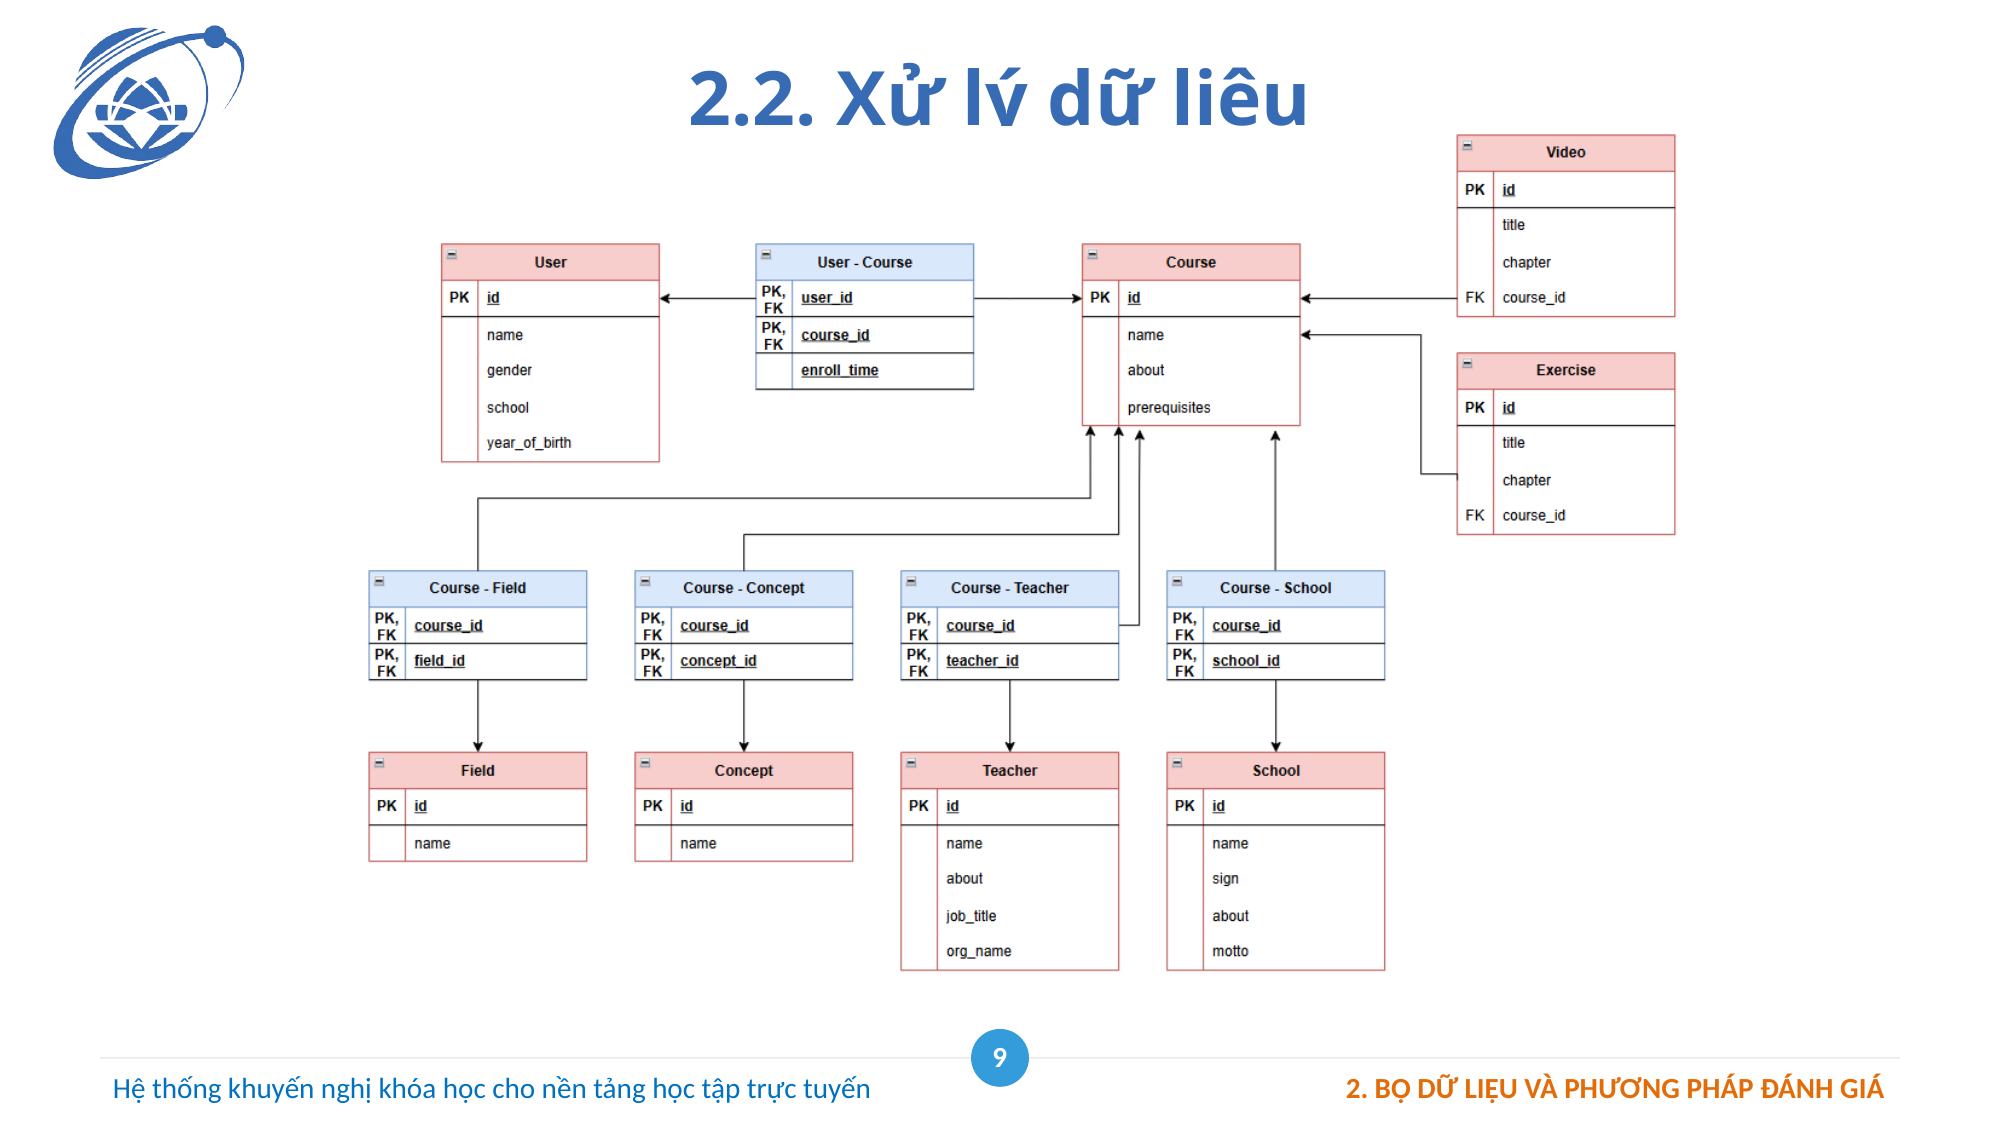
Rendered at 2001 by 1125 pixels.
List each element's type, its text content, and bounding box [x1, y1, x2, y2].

slide_number ‹#› [957, 1024, 1043, 1088]
picture [52, 24, 246, 185]
picture [324, 126, 1690, 989]
text_box Hệ thống khuyến nghị khóa học cho nền tảng học tập trực tuyến [97, 1062, 988, 1113]
text_box 2. BỘ DỮ LIỆU VÀ PHƯƠNG PHÁP ĐÁNH GIÁ [1042, 1062, 1900, 1113]
text_box 2.2. Xử lý dữ liệu [193, 46, 1807, 207]
